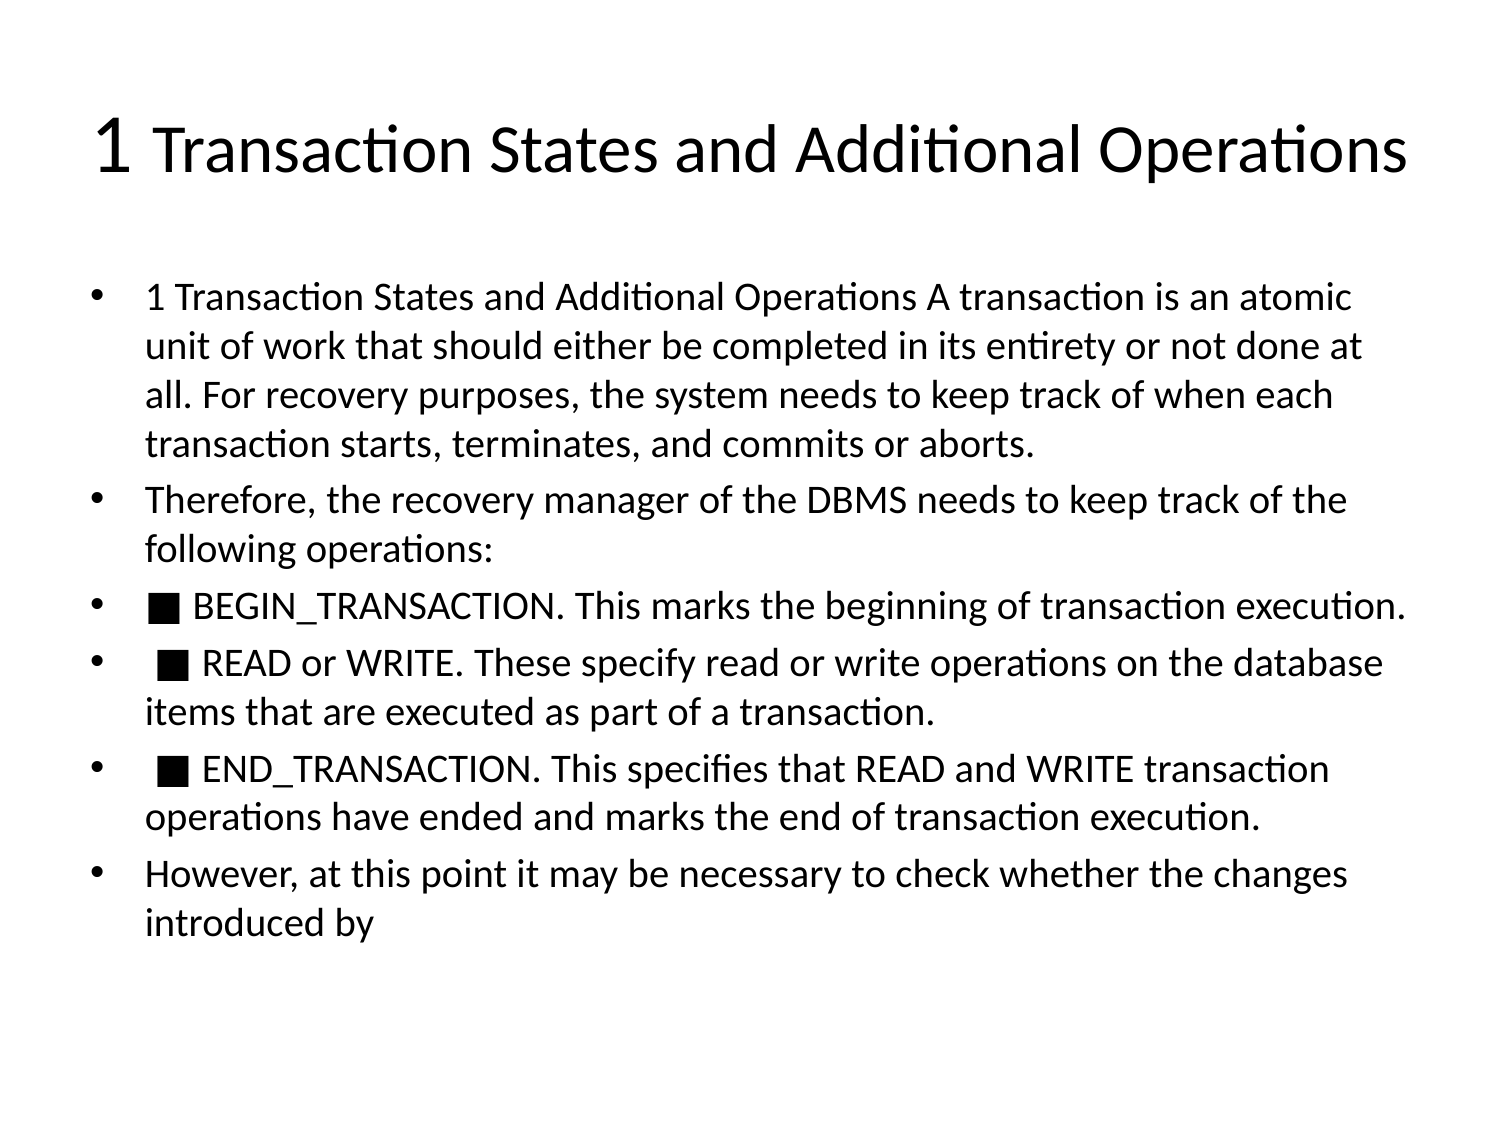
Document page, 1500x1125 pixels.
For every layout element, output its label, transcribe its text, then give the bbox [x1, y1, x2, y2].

title 1 Transaction States and Additional Operations [75, 45, 1425, 233]
list 1 Transaction States and Additional Operations A transaction is an atomic unit of work that should either be completed in its entirety or not done at all. For recovery purposes, the system needs to keep track of when each transaction starts, terminates, and commits or aborts. Therefore, the recovery manager of the DBMS needs to keep track of the following operations: ■ BEGIN_TRANSACTION. This marks the beginning of transaction execution. ■ READ or WRITE. These specify read or write operations on the database items that are executed as part of a transaction. ■ END_TRANSACTION. This specifies that READ and WRITE transaction operations have ended and marks the end of transaction execution. However, at this point it may be necessary to check whether the changes introduced by [75, 262, 1425, 1005]
